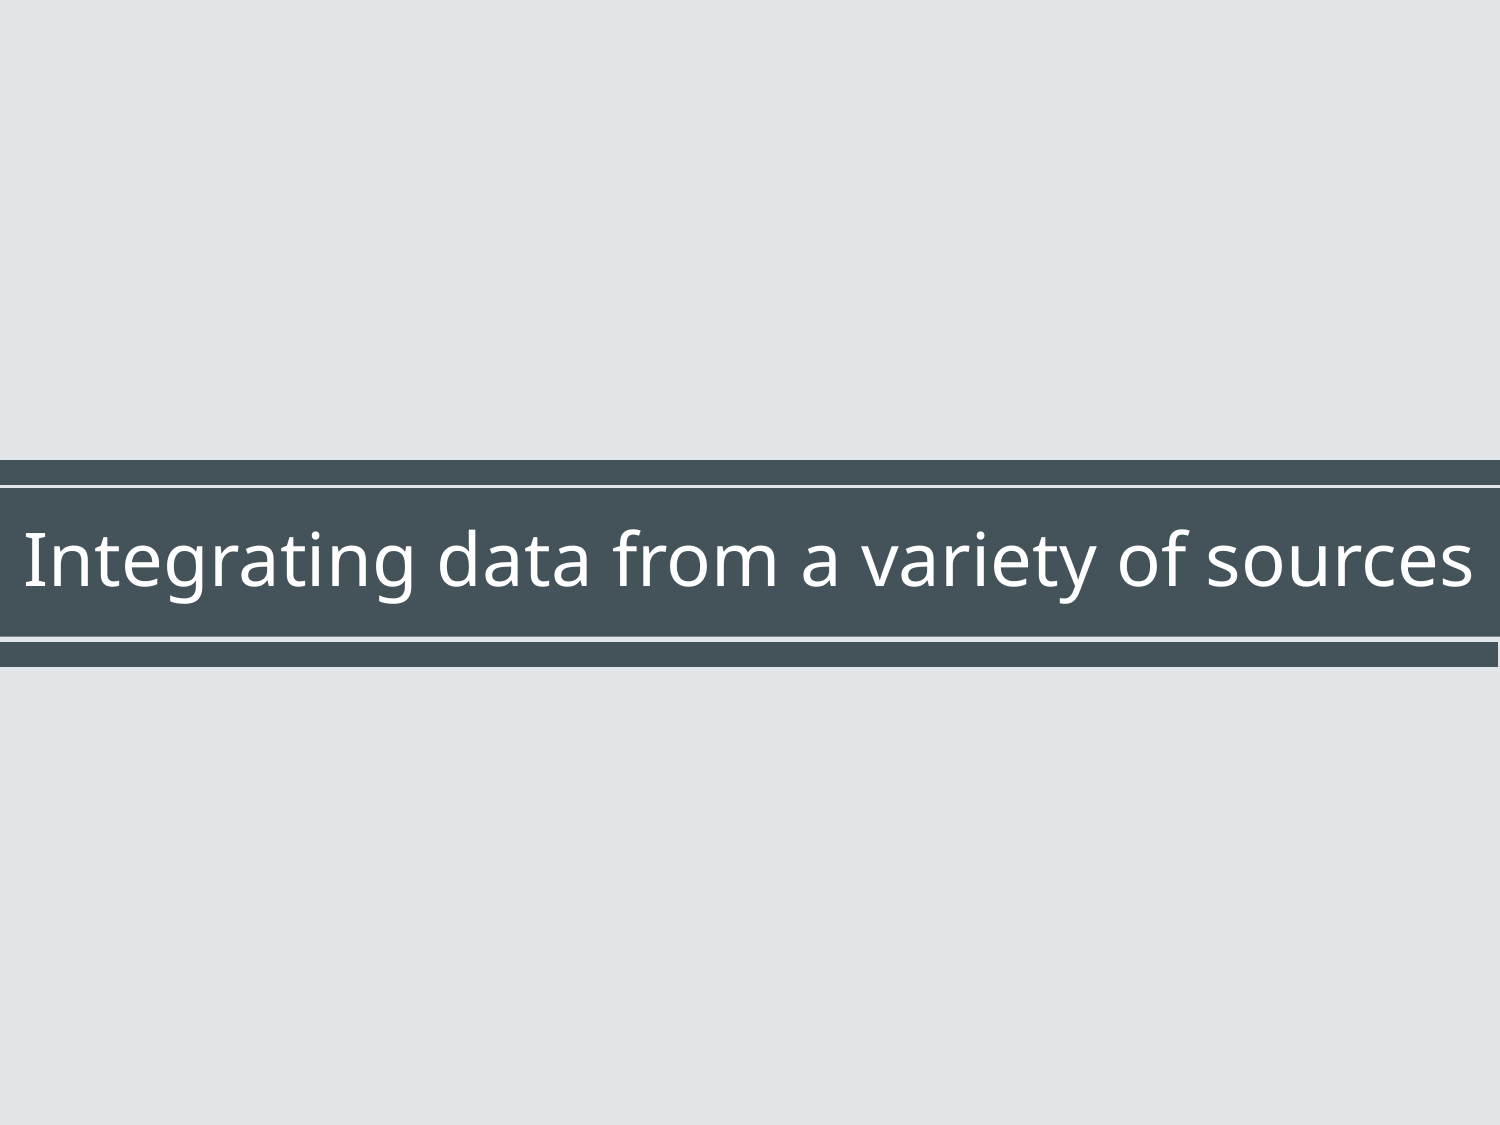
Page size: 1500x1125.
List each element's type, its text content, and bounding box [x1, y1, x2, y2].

text_box Integrating data from a variety of sources [0, 488, 1500, 637]
